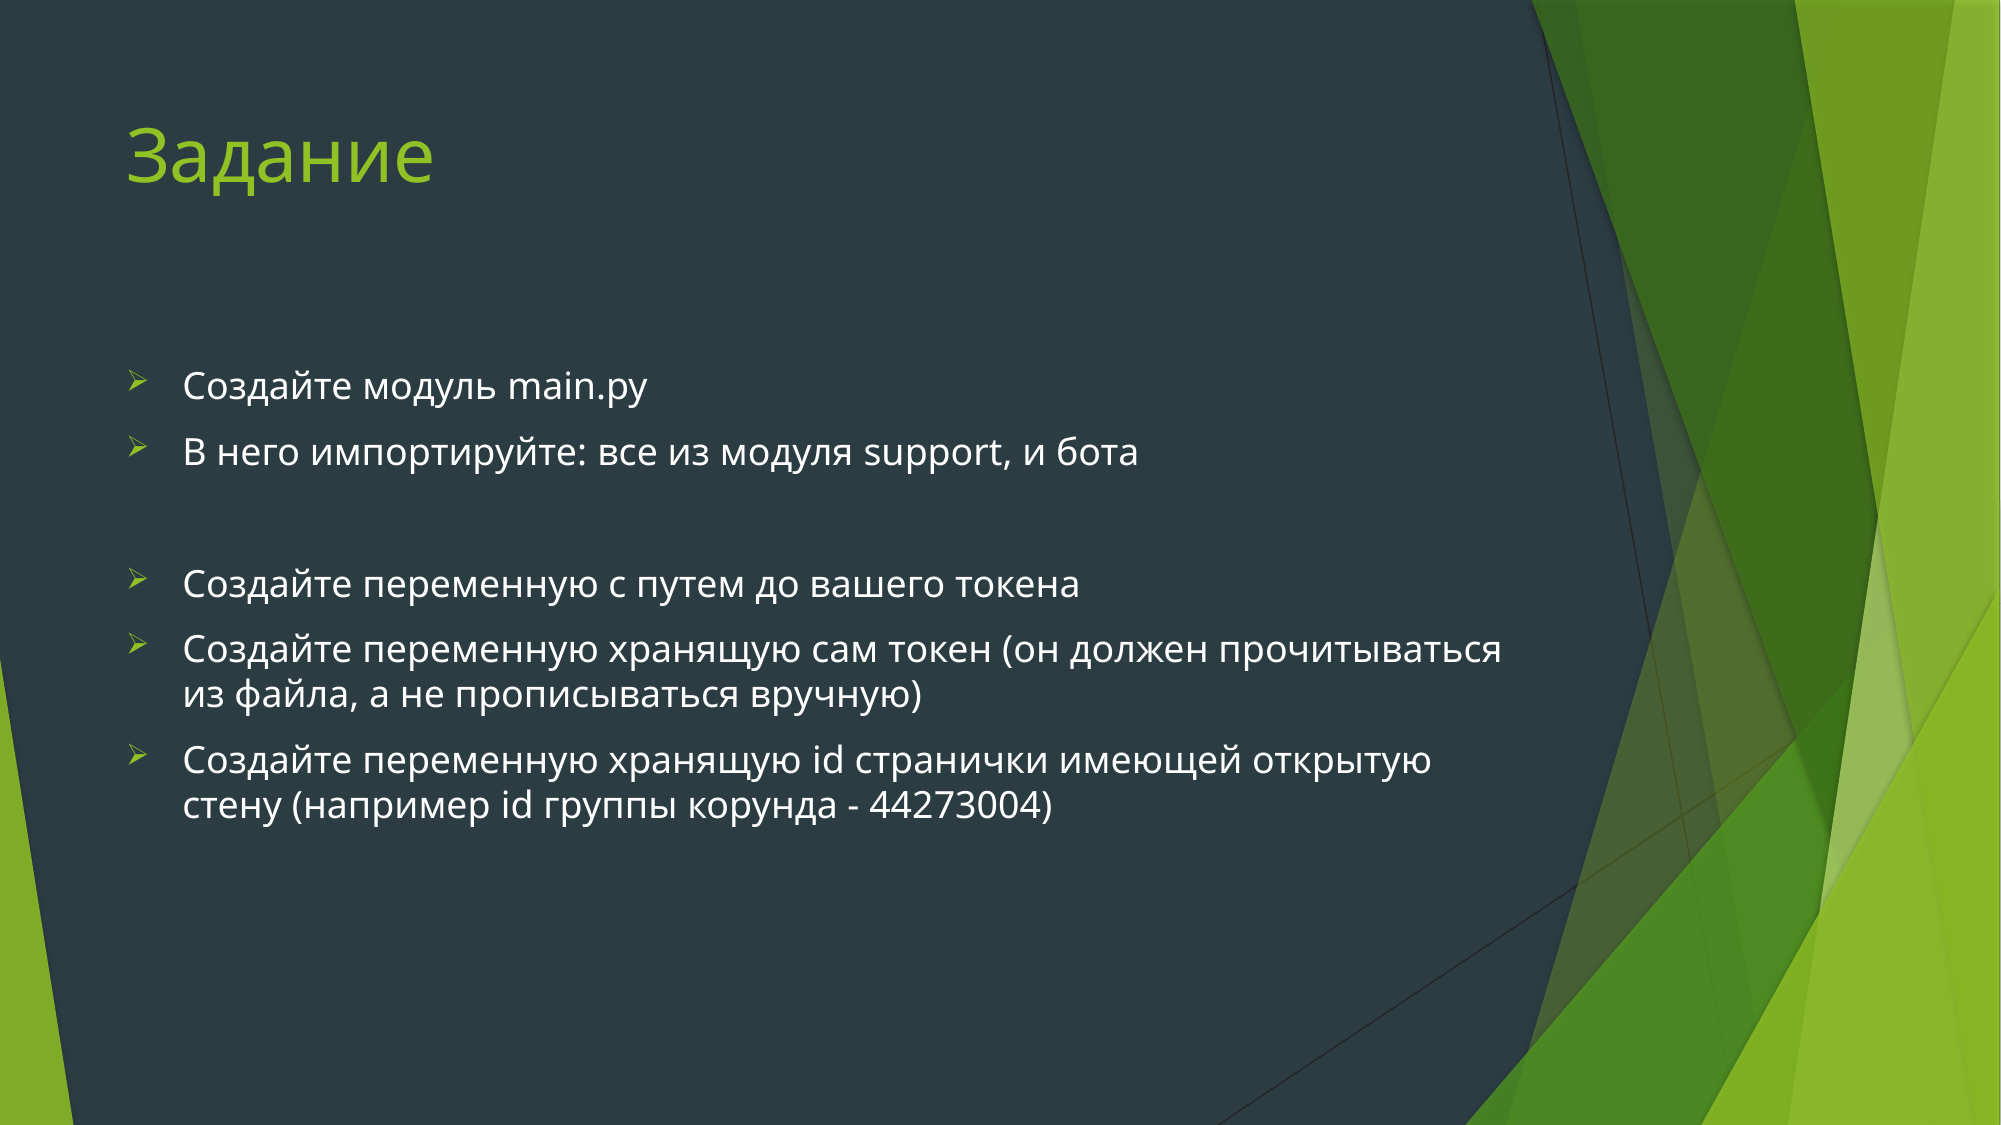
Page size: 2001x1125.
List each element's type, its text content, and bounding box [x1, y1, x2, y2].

title Задание [111, 99, 1522, 317]
list Создайте модуль main.py В него импортируйте: все из модуля support, и бота Создайте переменную с путем до вашего токена Создайте переменную хранящую сам токен (он должен прочитываться из файла, а не прописываться вручную) Создайте переменную хранящую id странички имеющей открытую стену (например id группы корунда - 44273004) [111, 354, 1522, 978]
